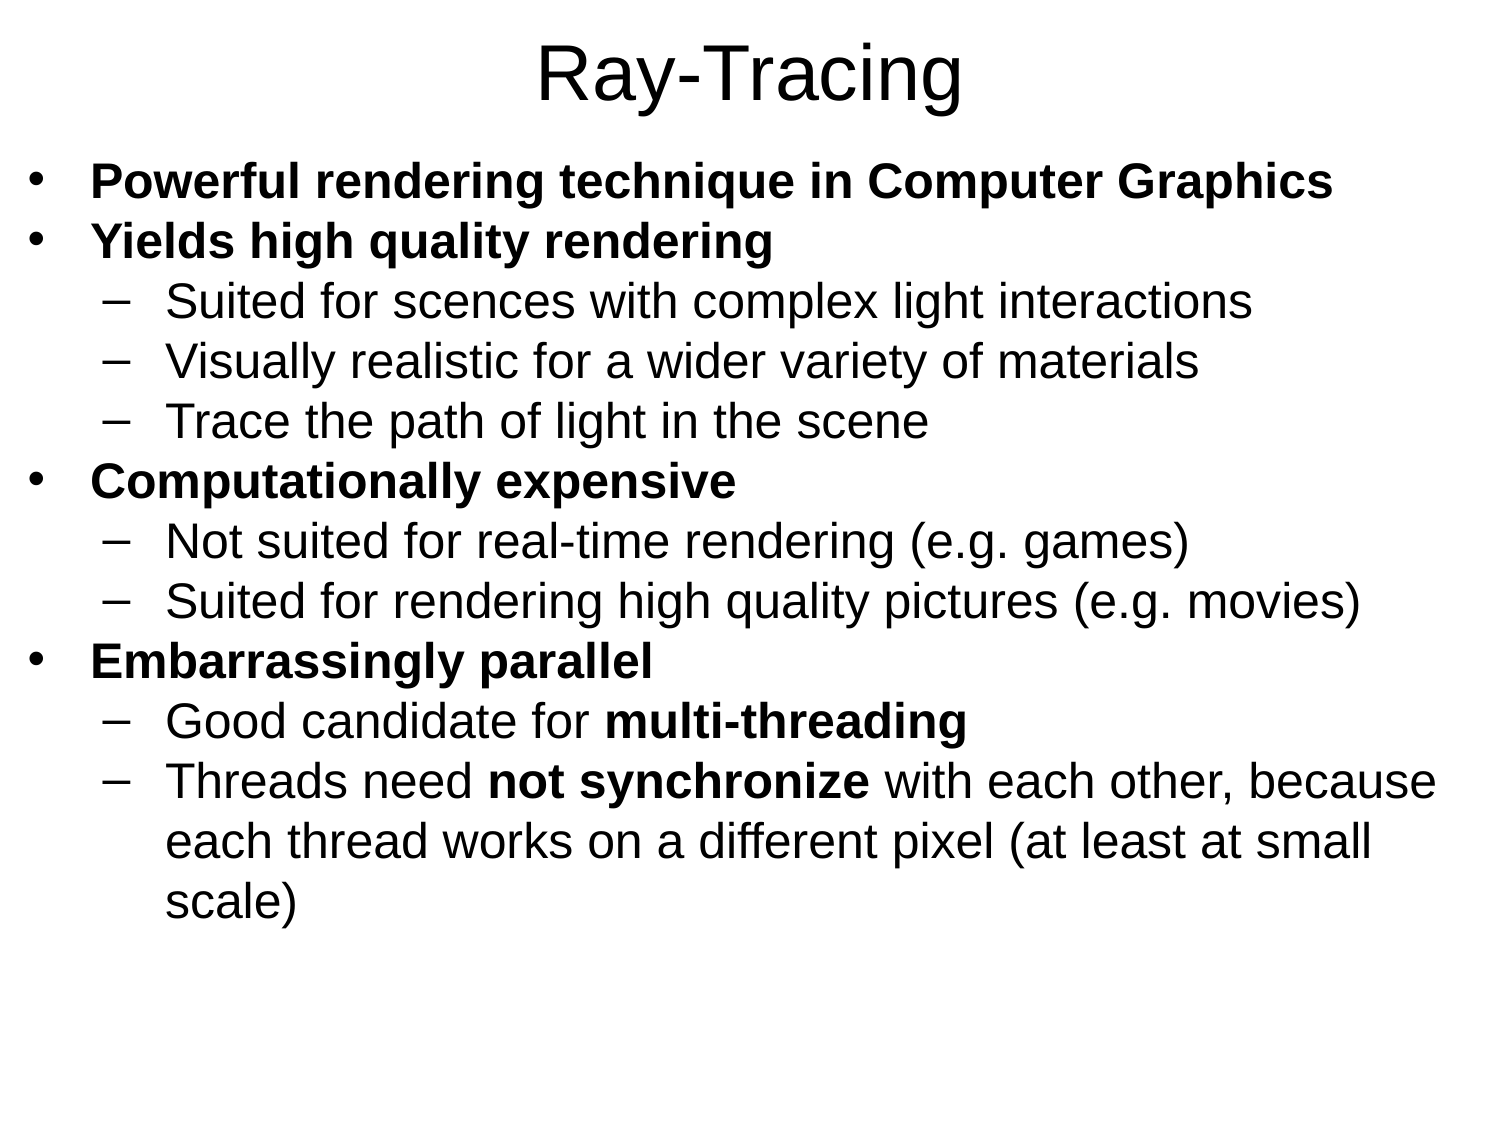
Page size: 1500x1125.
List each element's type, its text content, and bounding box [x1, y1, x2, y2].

list Powerful rendering technique in Computer Graphics Yields high quality rendering Suited for scences with complex light interactions Visually realistic for a wider variety of materials Trace the path of light in the scene Computationally expensive Not suited for real-time rendering (e.g. games) Suited for rendering high quality pictures (e.g. movies) Embarrassingly parallel Good candidate for multi-threading Threads need not synchronize with each other, because each thread works on a different pixel (at least at small scale) [0, 133, 1500, 1117]
title Ray-Tracing [75, 0, 1425, 133]
